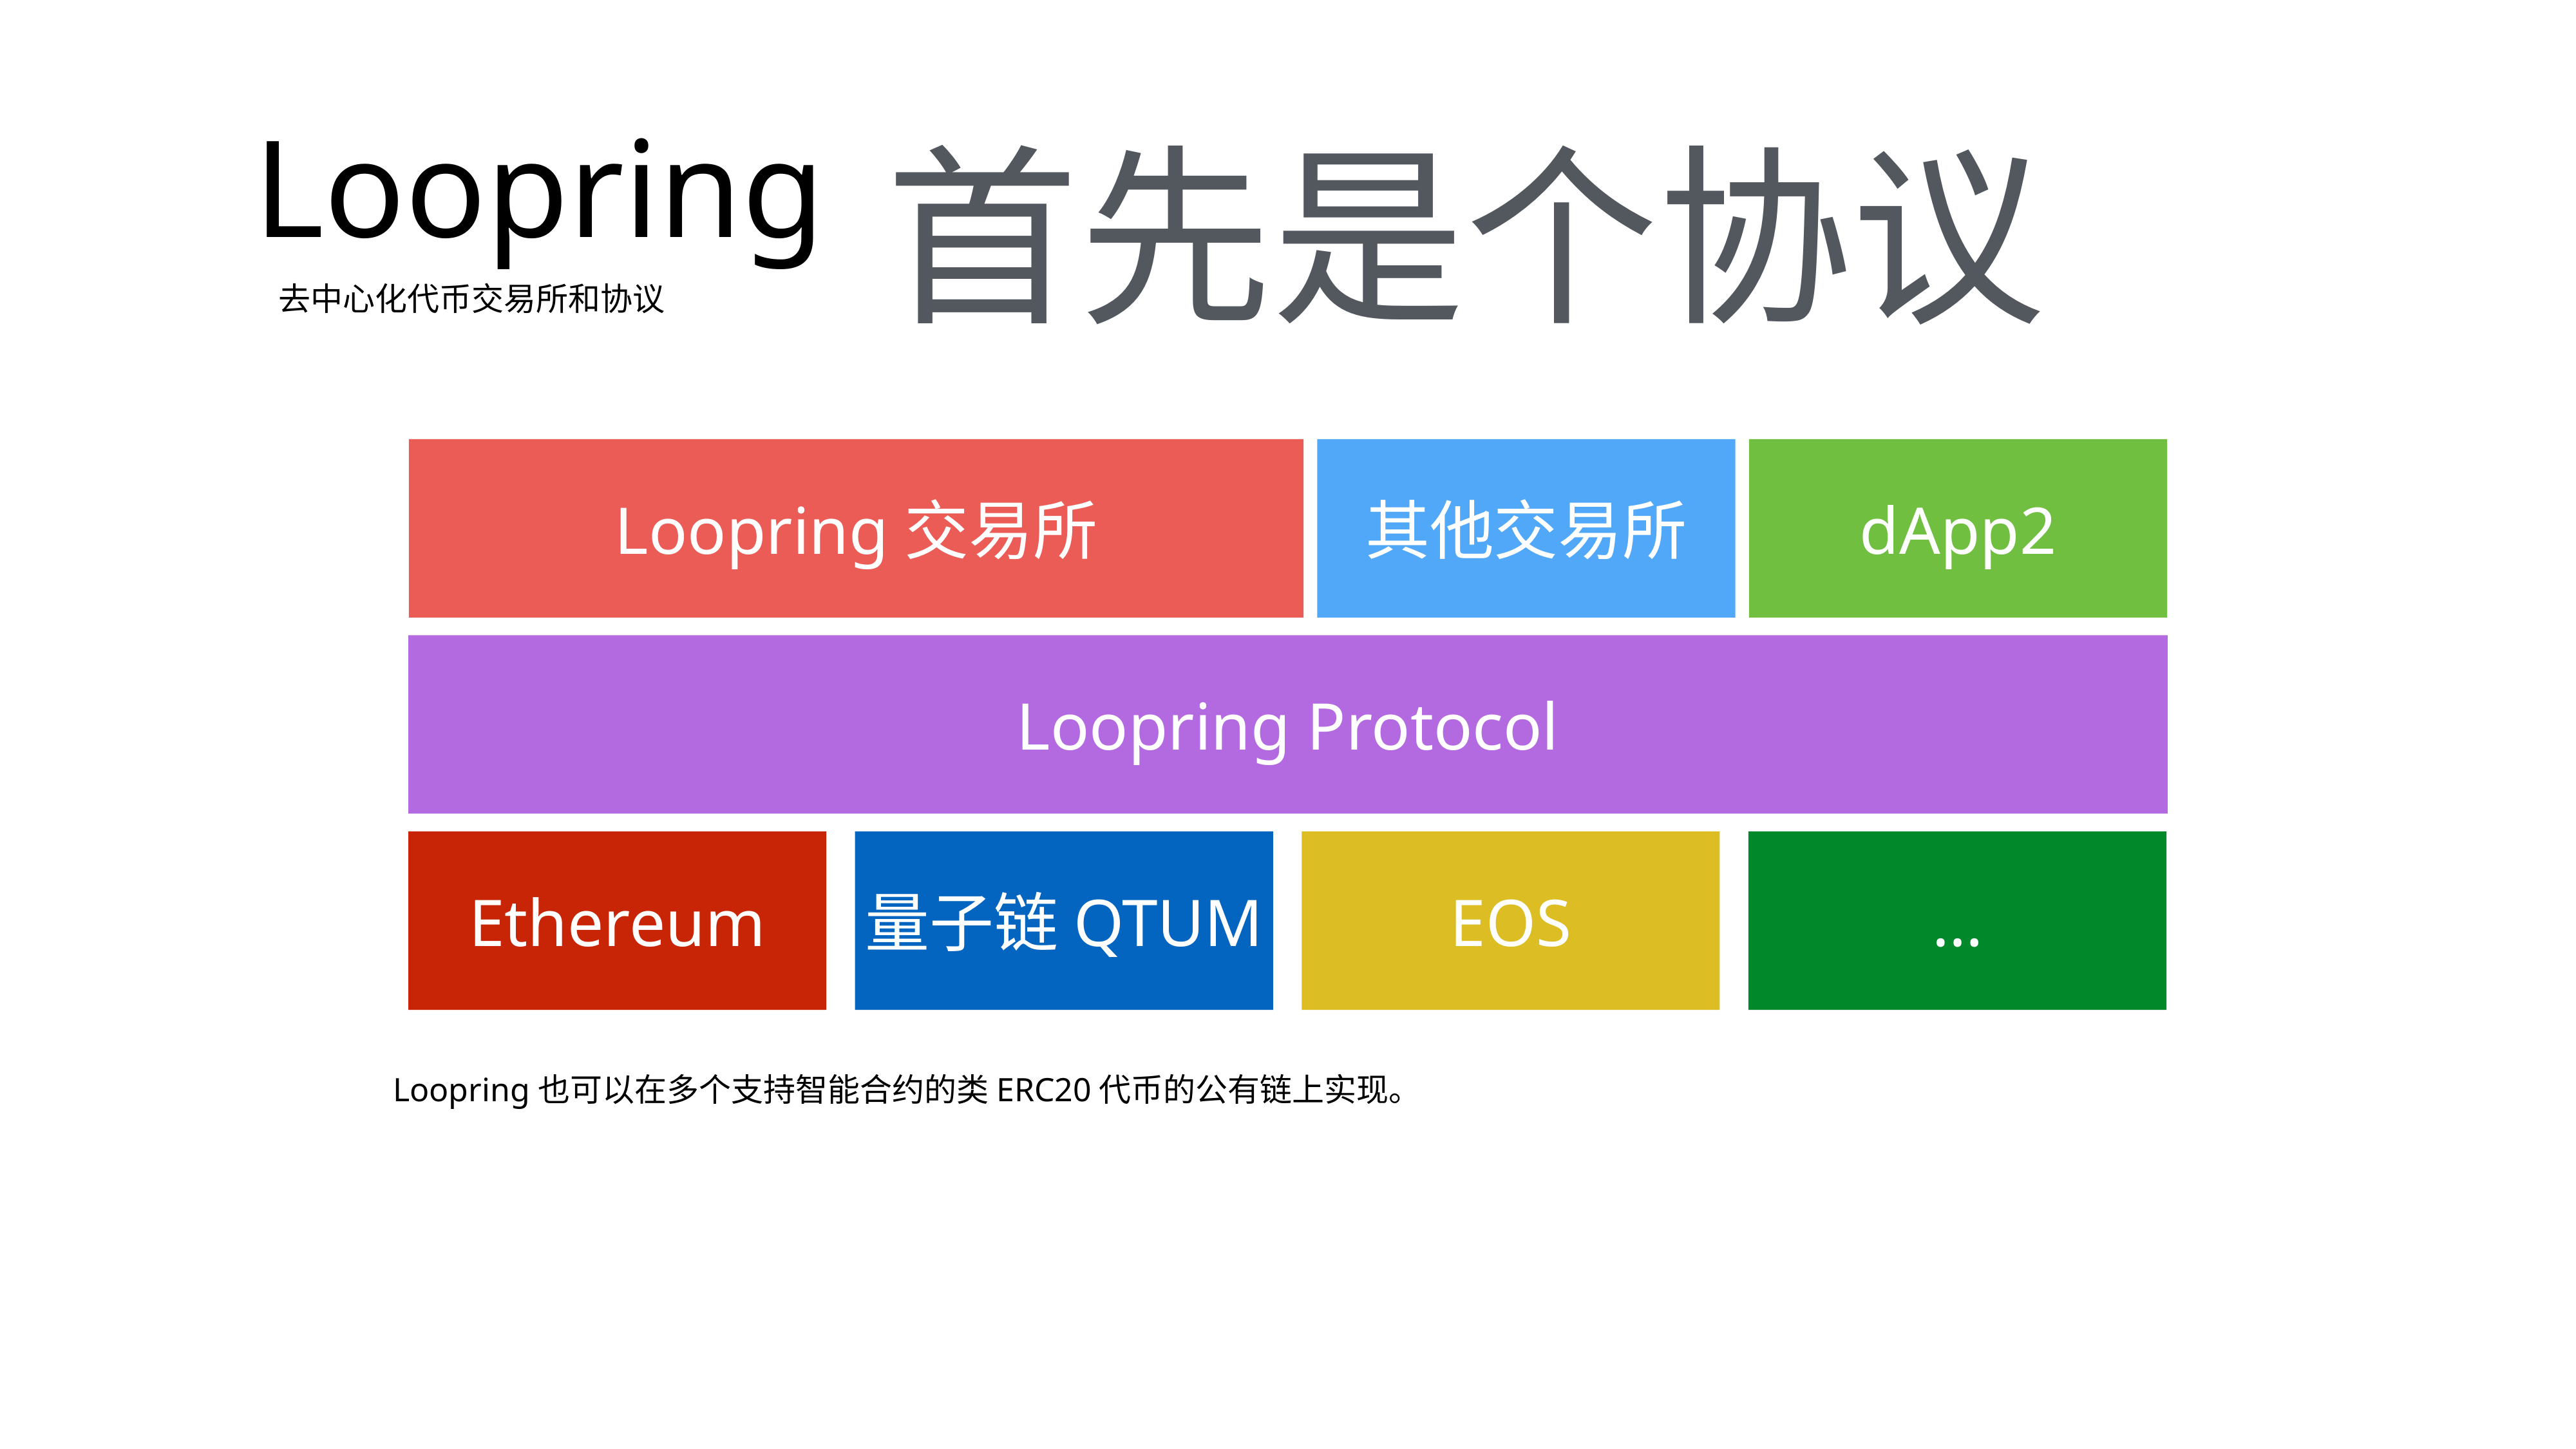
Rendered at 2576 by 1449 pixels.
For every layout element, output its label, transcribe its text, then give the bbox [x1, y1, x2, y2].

text_box Loopring Protocol [408, 635, 2168, 814]
text_box … [1748, 831, 2167, 1010]
text_box EOS [1302, 831, 1720, 1010]
text_box Loopring交易所 [408, 439, 1304, 618]
text_box 其他交易所 [1317, 439, 1736, 618]
text_box Loopring也可以在多个支持智能合约的类ERC20代币的公有链上实现。 [385, 1061, 1429, 1116]
text_box 量子链QTUM [855, 831, 1273, 1010]
text_box Ethereum [408, 831, 827, 1010]
text_box dApp2 [1748, 439, 2168, 618]
text_box 首先是个协议 [878, 107, 2053, 354]
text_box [263, 87, 815, 328]
